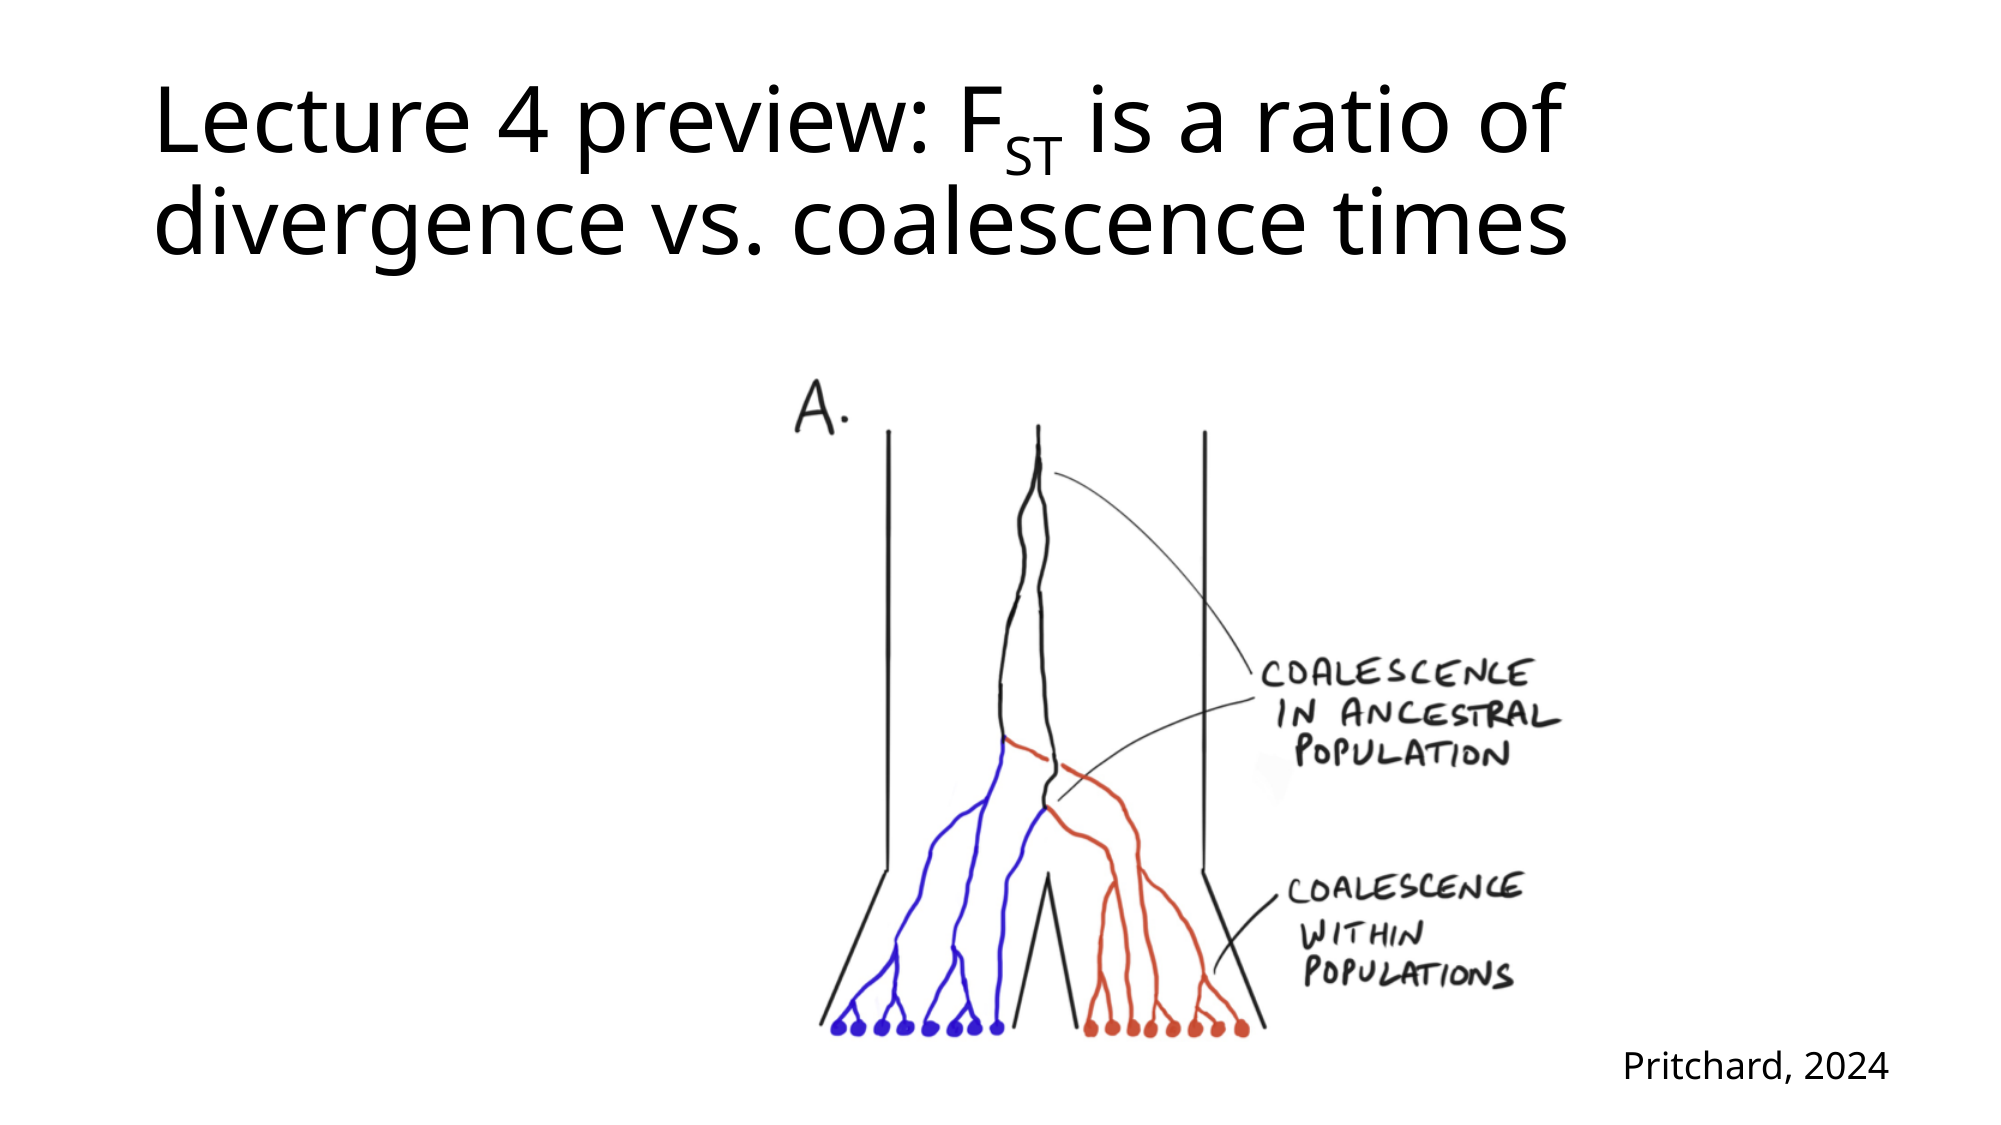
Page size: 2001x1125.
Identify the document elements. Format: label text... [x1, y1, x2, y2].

text_box Pritchard, 2024 [1607, 1034, 1915, 1095]
title Lecture 4 preview: FST is a ratio of divergence vs. coalescence times [137, 59, 1863, 278]
picture [697, 304, 1580, 1066]
